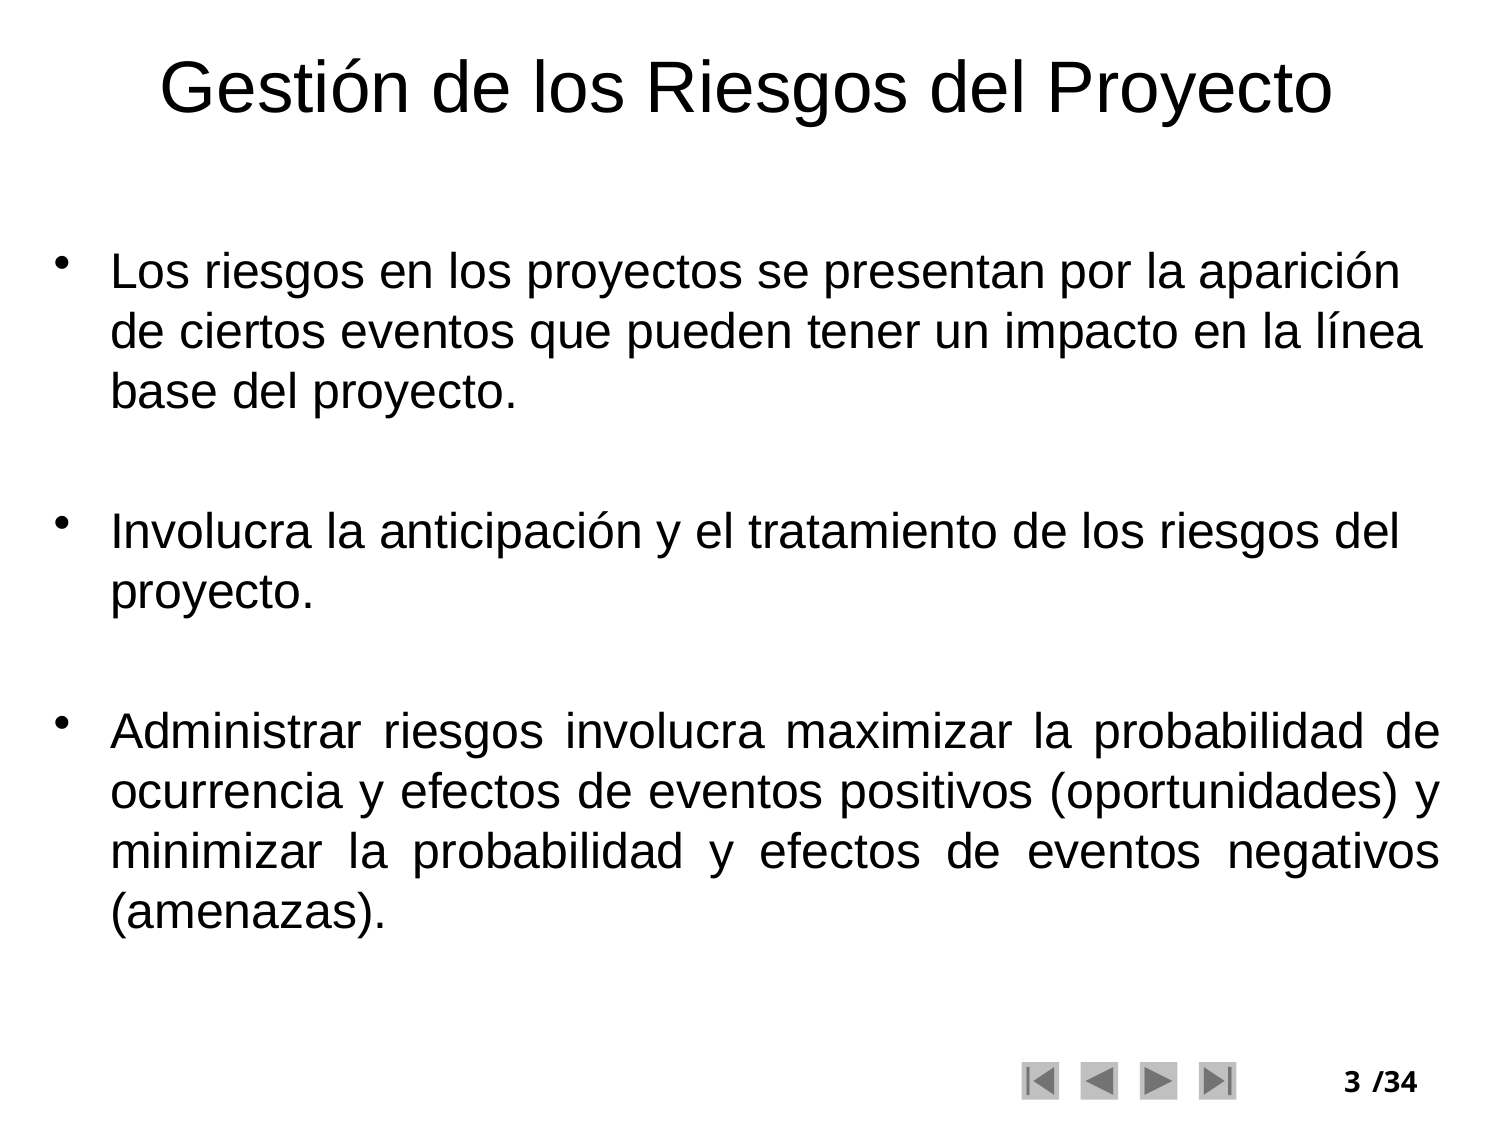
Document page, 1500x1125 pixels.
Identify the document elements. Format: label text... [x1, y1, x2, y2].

list Los riesgos en los proyectos se presentan por la aparición de ciertos eventos que pueden tener un impacto en la línea base del proyecto. Involucra la anticipación y el tratamiento de los riesgos del proyecto. Administrar riesgos involucra maximizar la probabilidad de ocurrencia y efectos de eventos positivos (oportunidades) y minimizar la probabilidad y efectos de eventos negativos (amenazas). [38, 160, 1457, 1036]
title Gestión de los Riesgos del Proyecto [38, 32, 1457, 136]
